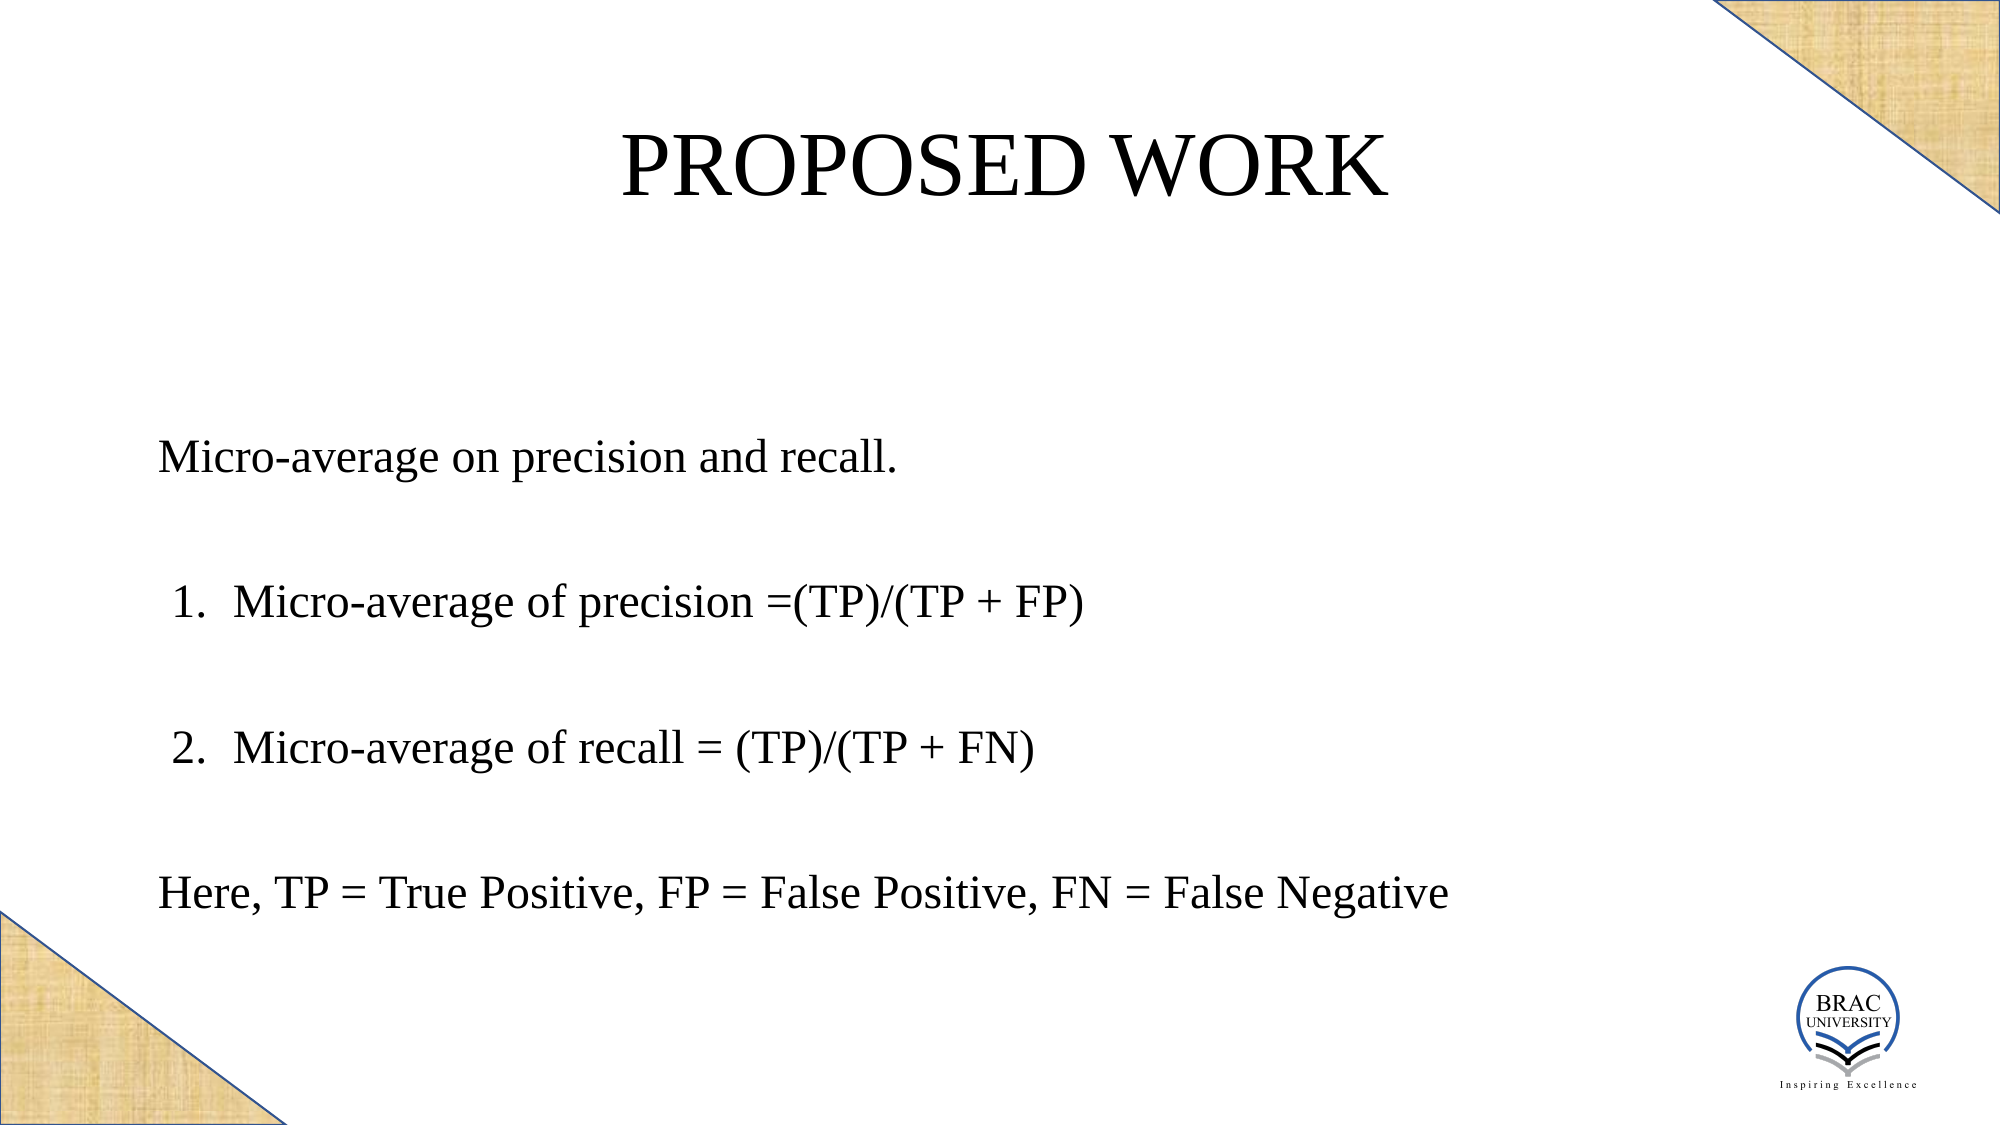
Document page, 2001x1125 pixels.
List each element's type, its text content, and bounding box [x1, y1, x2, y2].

picture [1780, 1061, 1916, 1090]
text_box [1714, 0, 2000, 214]
list Micro-average on precision and recall. Micro-average of precision =(TP)/(TP + FP) Micro-average of recall = (TP)/(TP + FN) Here, TP = True Positive, FP = False Positive, FN = False Negative [142, 288, 1923, 1061]
title PROPOSED WORK [142, 106, 1868, 288]
text_box [0, 911, 286, 1125]
